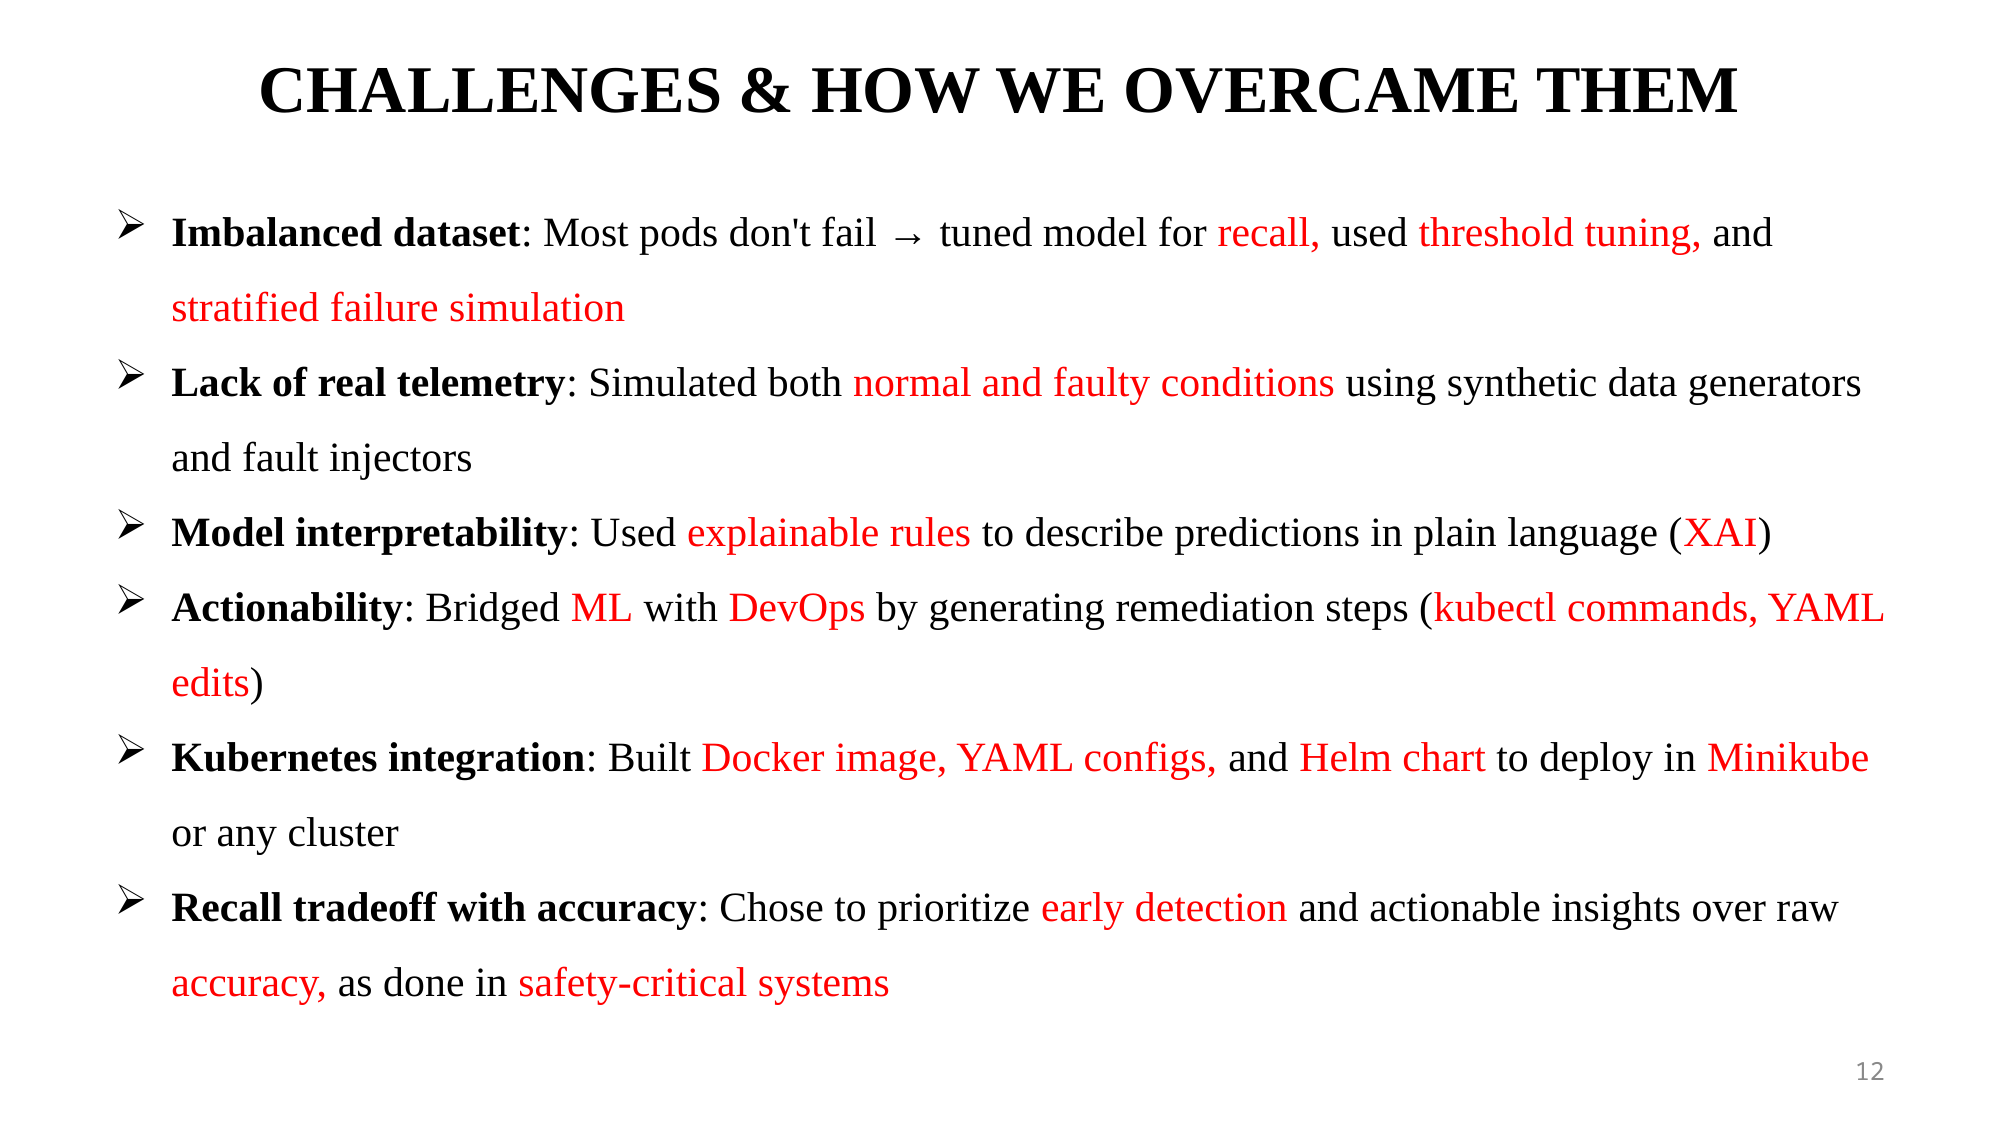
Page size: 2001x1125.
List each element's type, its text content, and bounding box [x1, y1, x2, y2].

list Imbalanced dataset: Most pods don't fail → tuned model for recall, used threshold tuning, and stratified failure simulation Lack of real telemetry: Simulated both normal and faulty conditions using synthetic data generators and fault injectors Model interpretability: Used explainable rules to describe predictions in plain language (XAI) Actionability: Bridged ML with DevOps by generating remediation steps (kubectl commands, YAML edits) Kubernetes integration: Built Docker image, YAML configs, and Helm chart to deploy in Minikube or any cluster Recall tradeoff with accuracy: Chose to prioritize early detection and actionable insights over raw accuracy, as done in safety-critical systems [99, 171, 1901, 1013]
title CHALLENGES & HOW WE OVERCAME THEM [99, 0, 1901, 171]
slide_number 12 [1433, 1042, 1900, 1103]
